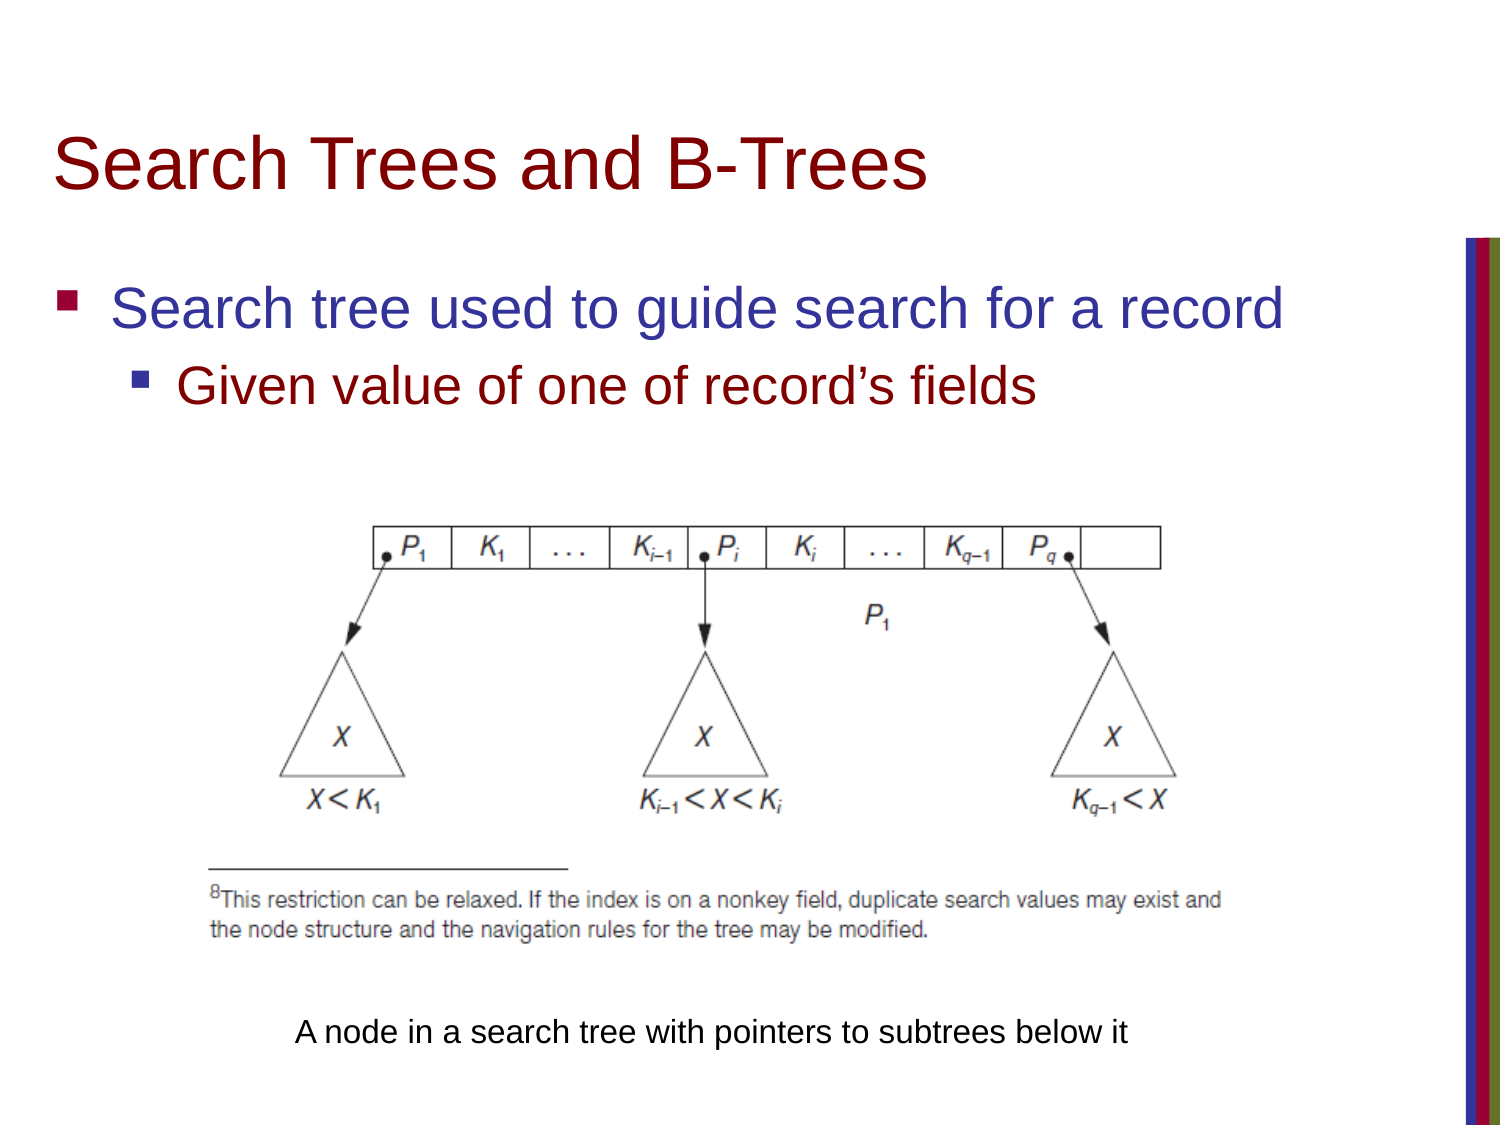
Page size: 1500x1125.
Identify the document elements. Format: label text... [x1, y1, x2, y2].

list Search tree used to guide search for a record Given value of one of record’s fields [39, 262, 1400, 1013]
text_box A node in a search tree with pointers to subtrees below it [215, 1003, 1294, 1058]
title Search Trees and B-Trees [37, 49, 1317, 213]
picture [196, 512, 1243, 973]
